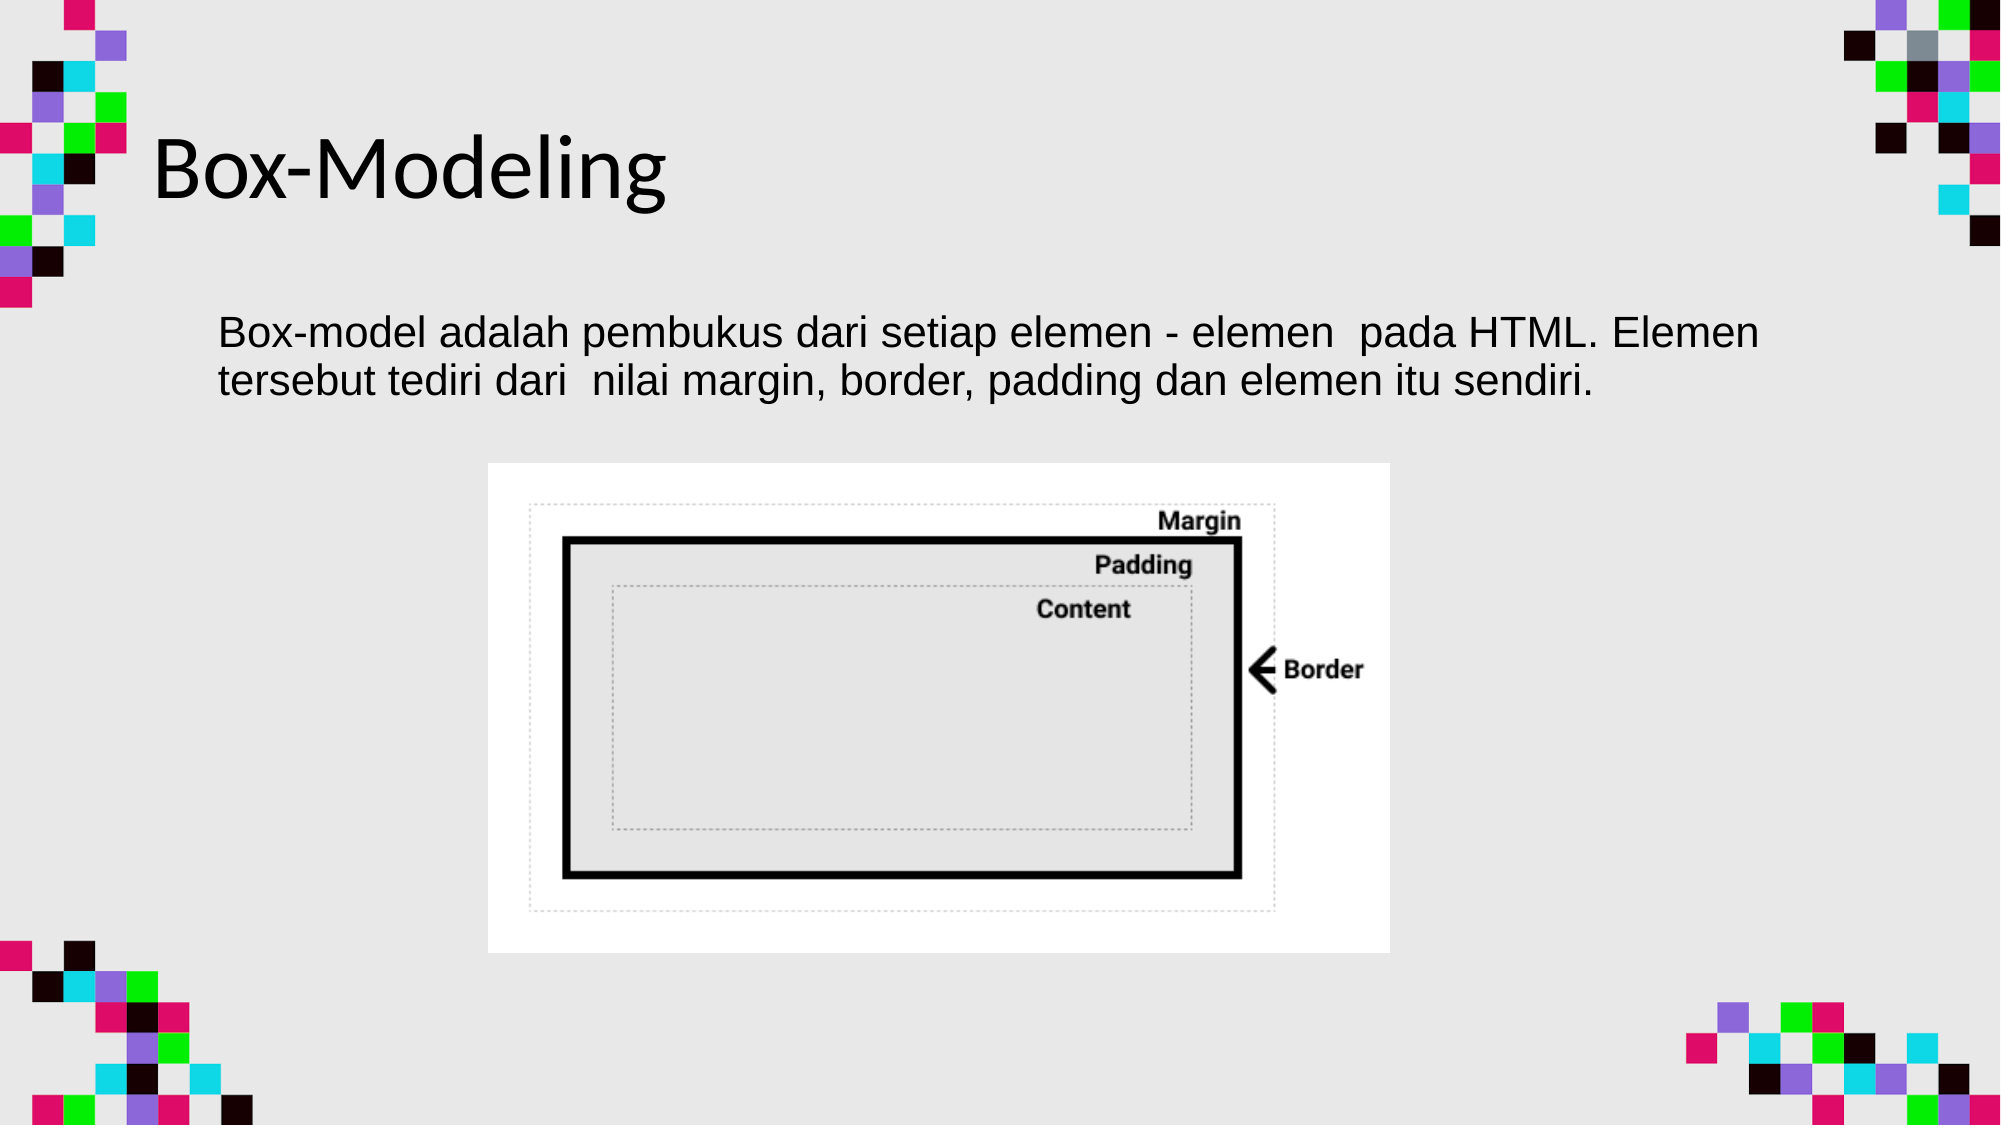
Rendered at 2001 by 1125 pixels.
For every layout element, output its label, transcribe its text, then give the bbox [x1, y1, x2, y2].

title Box-Modeling [137, 59, 1863, 278]
picture [0, 0, 2001, 1125]
list Box-model adalah pembukus dari setiap elemen - elemen pada HTML. Elemen tersebut tediri dari nilai margin, border, padding dan elemen itu sendiri. [202, 302, 1897, 1036]
